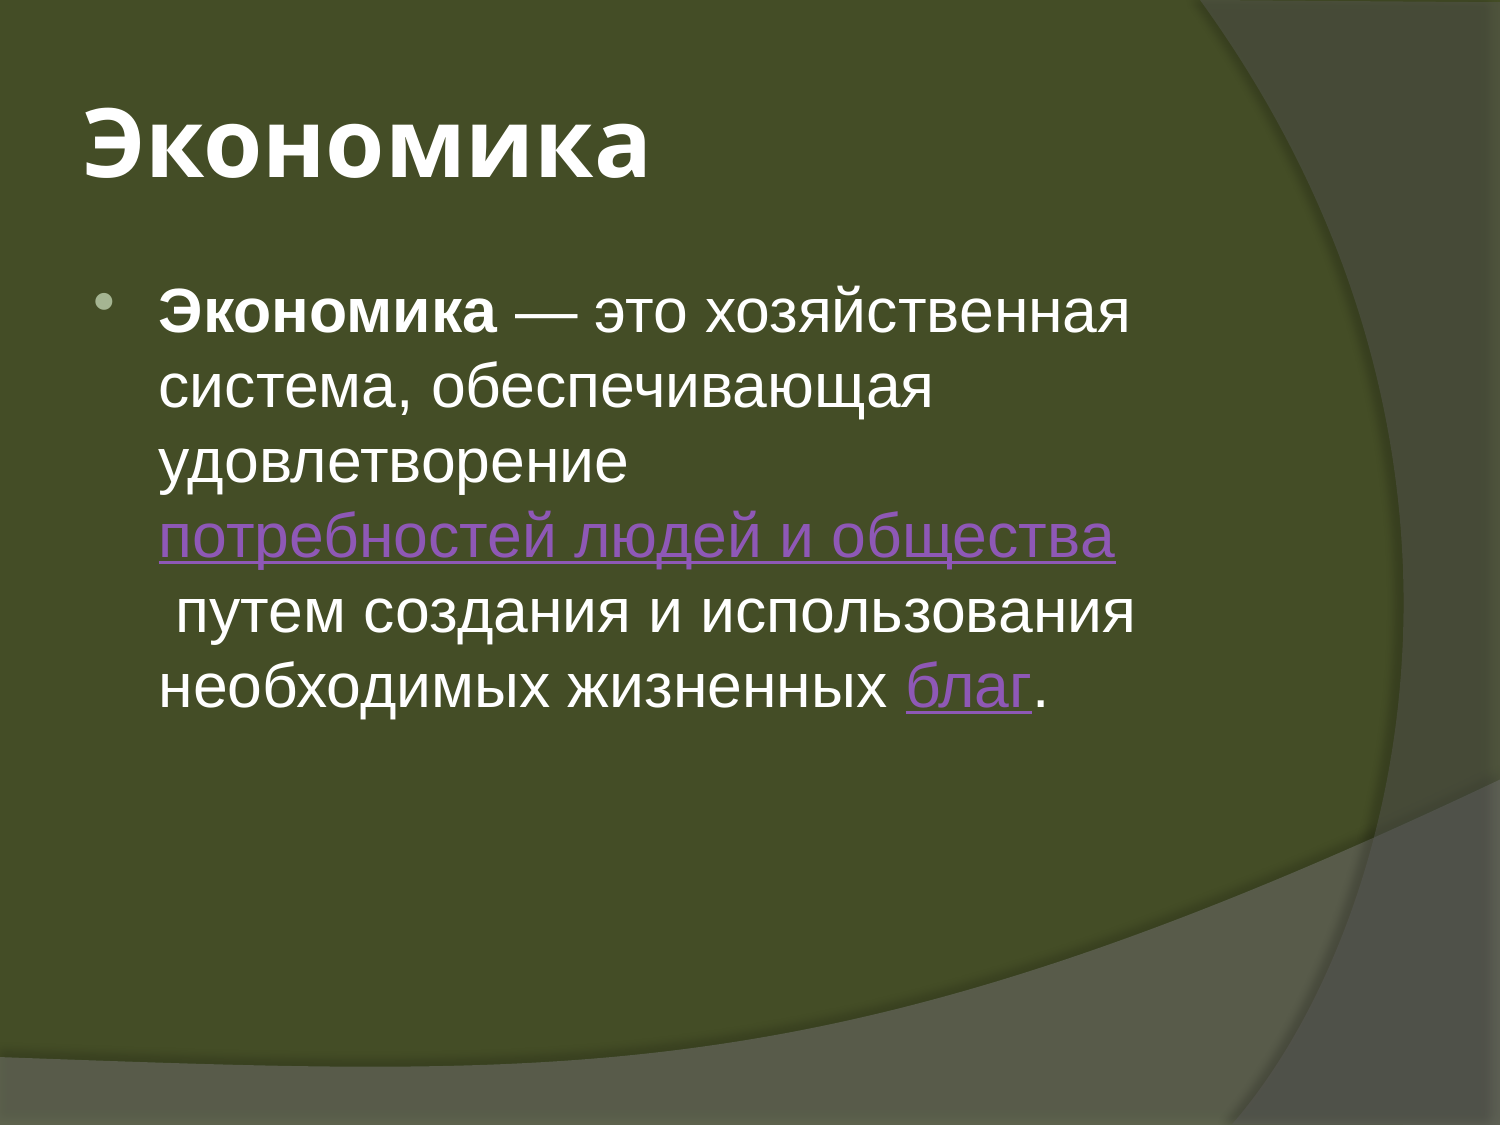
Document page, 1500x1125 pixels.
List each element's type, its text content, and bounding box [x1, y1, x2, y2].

list Экономика — это хозяйственная система, обеспечивающая удовлетворение потребностей людей и общества путем создания и использования необходимых жизненных благ. [75, 262, 1300, 1005]
title Экономика [75, 45, 1300, 233]
